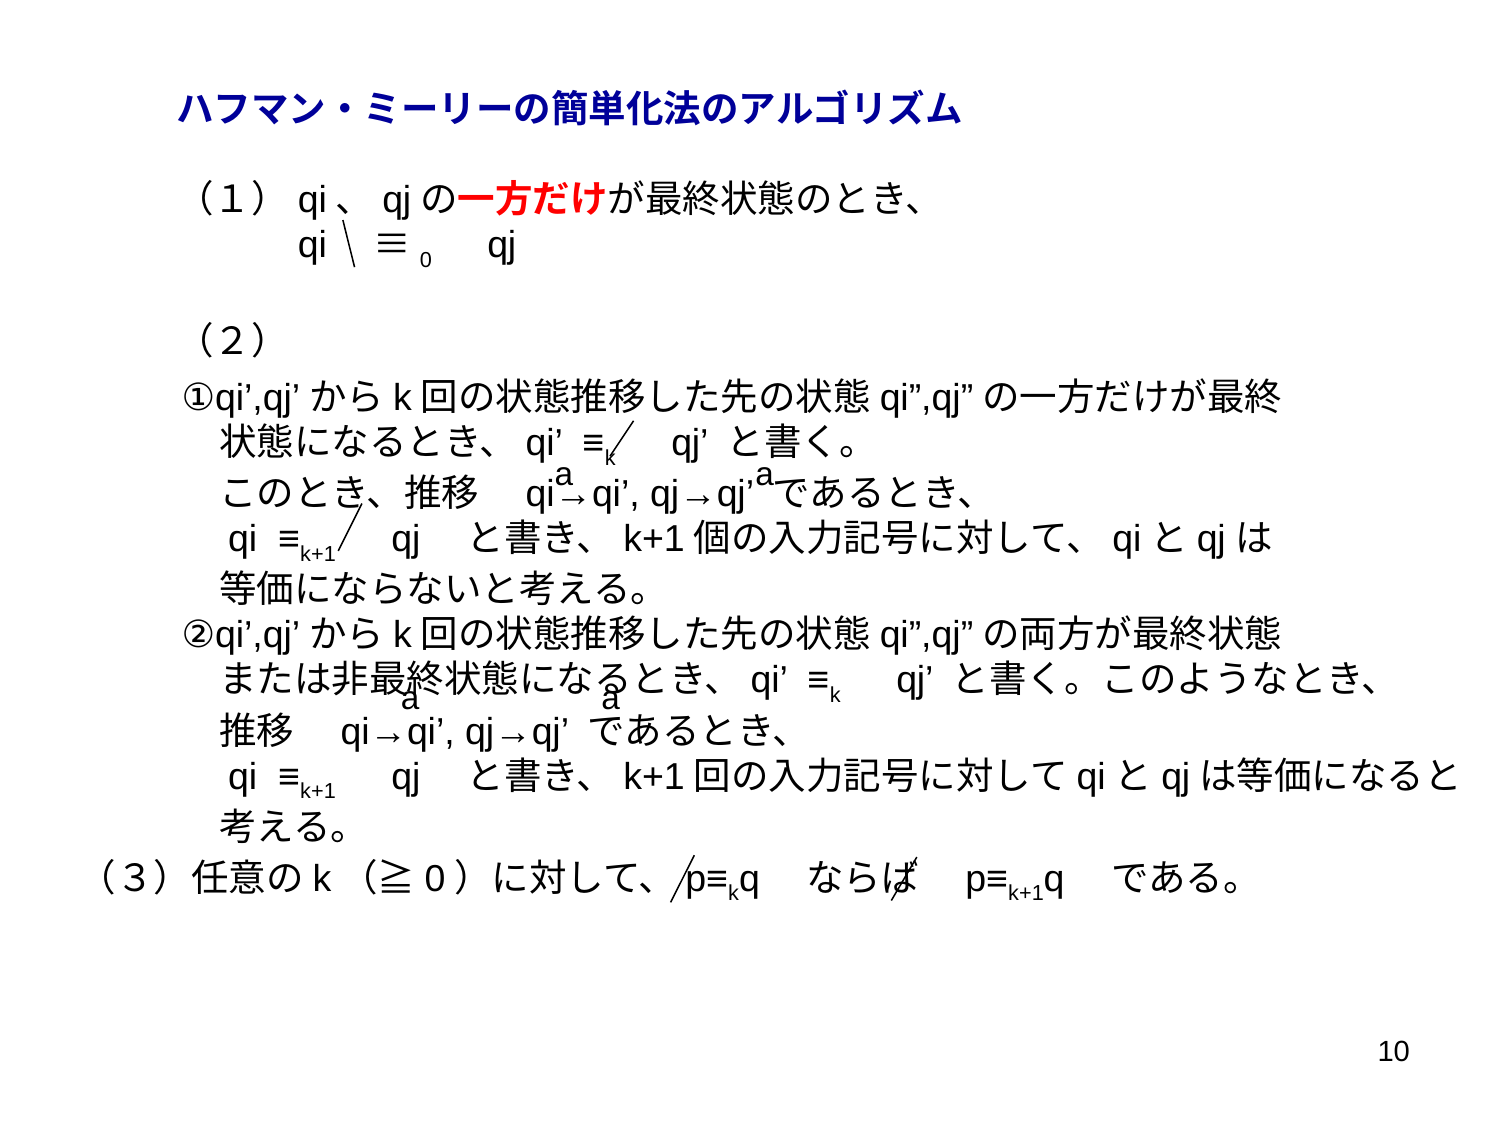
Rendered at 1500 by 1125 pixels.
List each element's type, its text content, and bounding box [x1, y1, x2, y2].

text_box ①qi’,qj’からk回の状態推移した先の状態qi”,qj”の一方だけが最終 状態になるとき、qi’ ≡k qj’ と書く。 このとき、推移 qi→qi’, qj→qj’ であるとき、 qi ≡k+1 qj と書き、k+1個の入力記号に対して、qiとqjは 等価にならないと考える。 ②qi’,qj’からk回の状態推移した先の状態qi”,qj”の両方が最終状態 または非最終状態になるとき、qi’ ≡k qj’ と書く。このようなとき、 推移 qi→qi’, qj→qj’ であるとき、 qi ≡k+1 qj と書き、k+1回の入力記号に対してqiとqjは等価になると 考える。 [166, 365, 1477, 901]
slide_number 10 [1074, 1024, 1426, 1103]
text_box a a [385, 668, 635, 724]
text_box ハフマン・ミーリーの簡単化法のアルゴリズム （１）qi、qjの一方だけが最終状態のとき、 qi ≡0 qj （２） [161, 78, 978, 369]
text_box （３）任意のk（≧0）に対して、p≡kq ならば p≡k+1q である。 [64, 846, 1276, 958]
text_box a a [539, 444, 789, 500]
